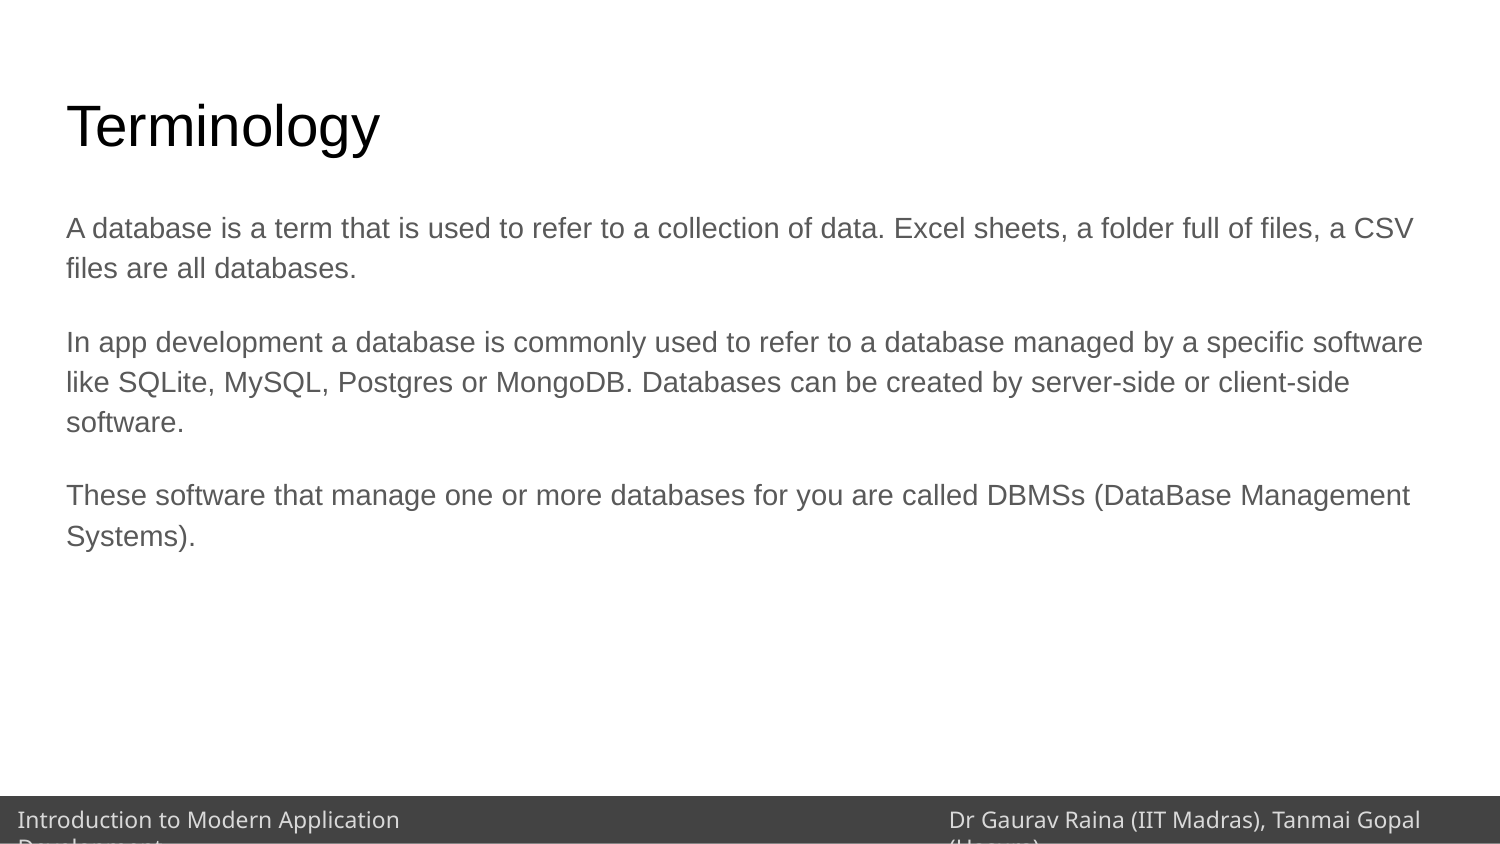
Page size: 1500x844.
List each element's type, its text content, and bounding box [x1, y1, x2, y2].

list A database is a term that is used to refer to a collection of data. Excel sheets, a folder full of files, a CSV files are all databases. In app development a database is commonly used to refer to a database managed by a specific software like SQLite, MySQL, Postgres or MongoDB. Databases can be created by server-side or client-side software. These software that manage one or more databases for you are called DBMSs (DataBase Management Systems). [51, 189, 1449, 750]
title Terminology [51, 72, 1449, 167]
